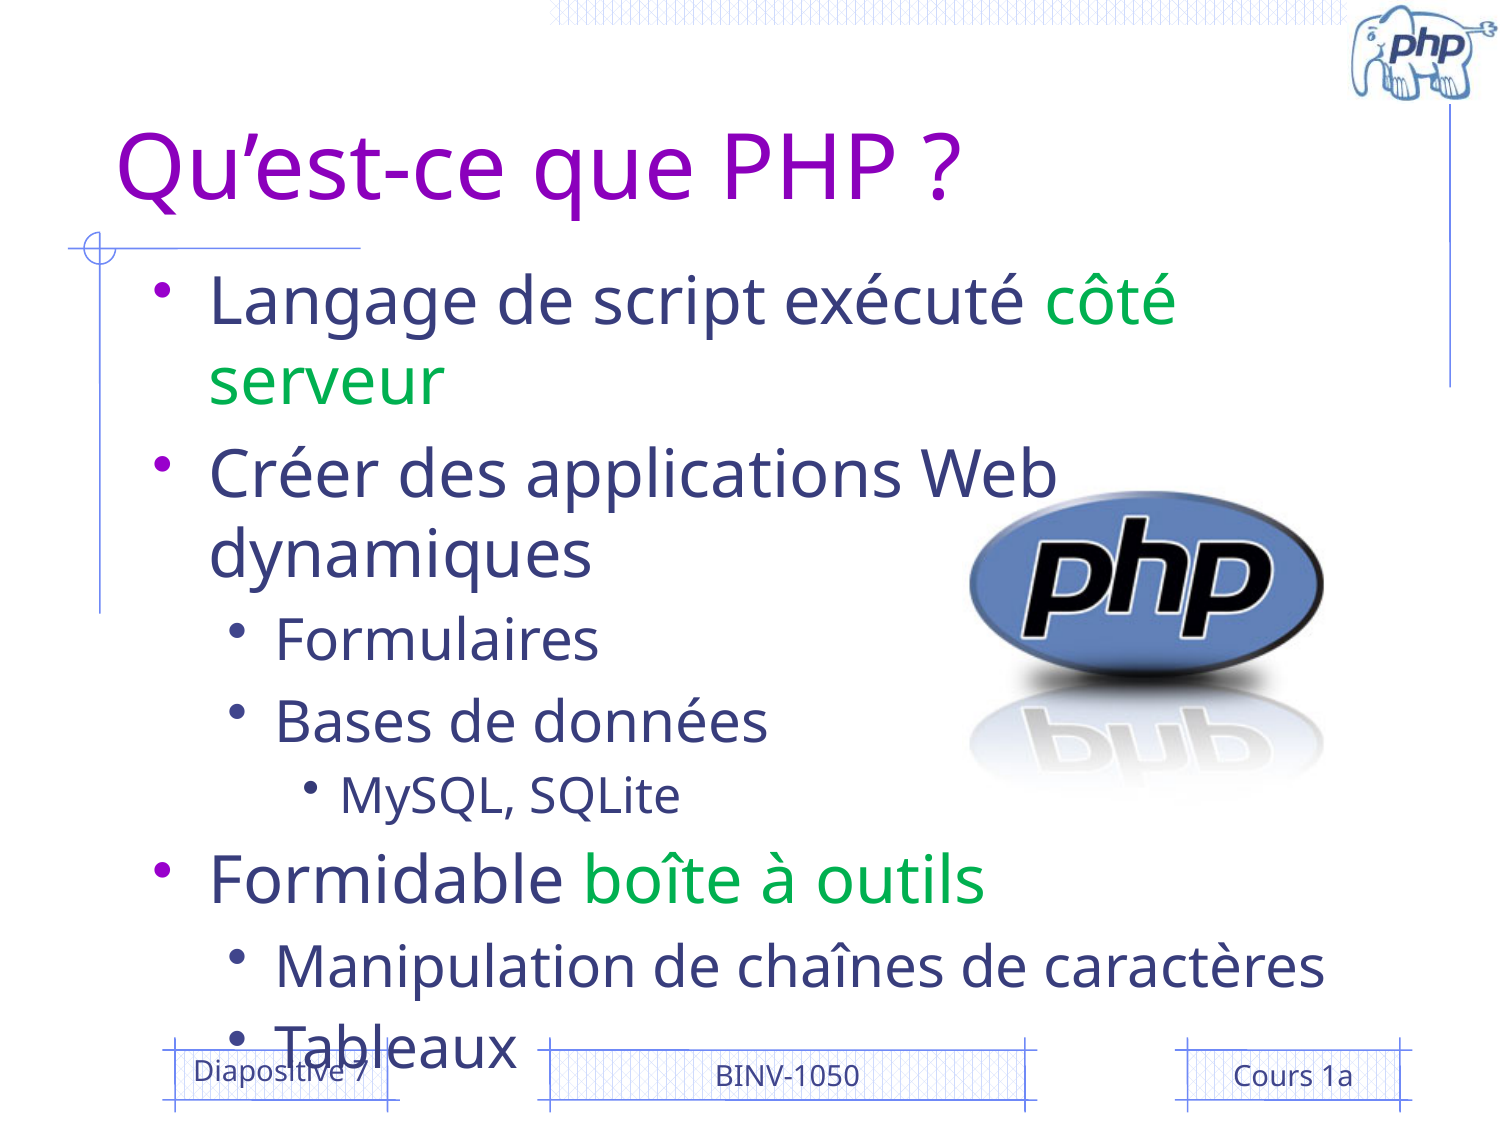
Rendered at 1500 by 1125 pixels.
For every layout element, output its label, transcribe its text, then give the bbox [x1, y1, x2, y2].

slide_number Diapositive 7 [149, 1038, 413, 1101]
slide_number Cours 1a [1187, 1038, 1401, 1101]
footer BINV-1050 [549, 1038, 1026, 1101]
list Langage de script exécuté côté serveur Créer des applications Web dynamiques Formulaires Bases de données MySQL, SQLite Formidable boîte à outils Manipulation de chaînes de caractères Tableaux [137, 249, 1401, 1038]
picture [1347, 0, 1500, 104]
title Qu’est-ce que PHP ? [99, 49, 1376, 226]
picture [962, 474, 1335, 918]
